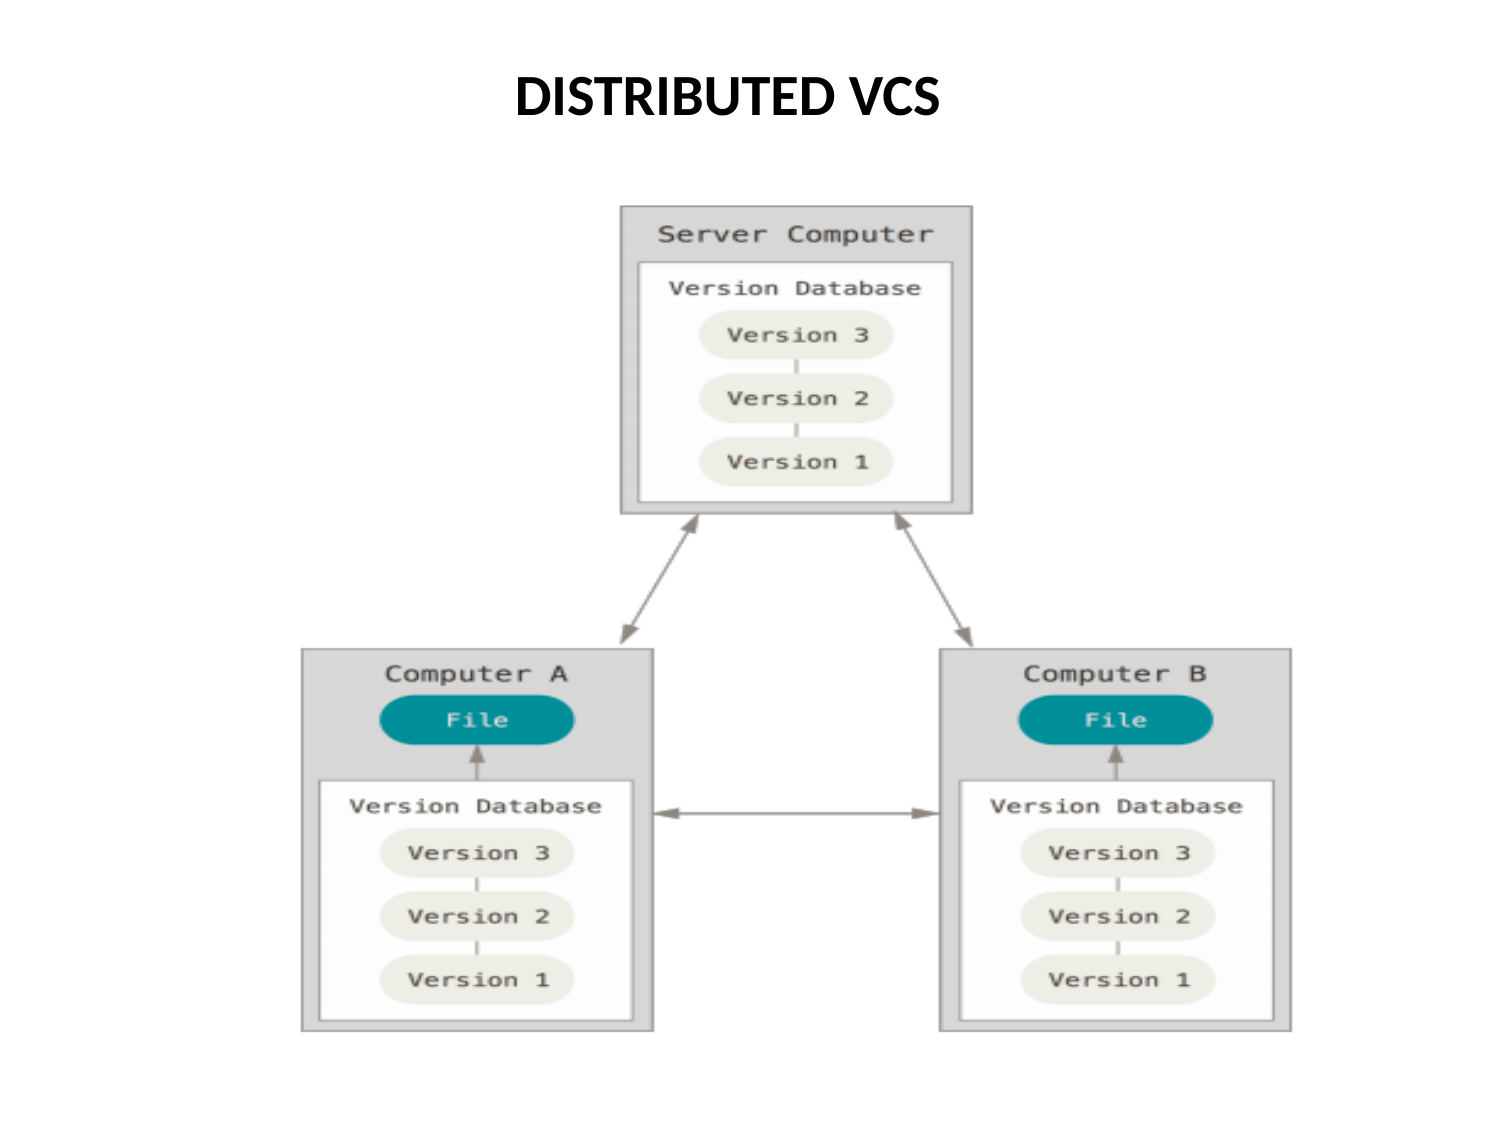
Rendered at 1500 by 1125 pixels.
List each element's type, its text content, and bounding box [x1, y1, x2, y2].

text_box DISTRIBUTED VCS [500, 50, 1063, 135]
picture [287, 199, 1301, 1040]
